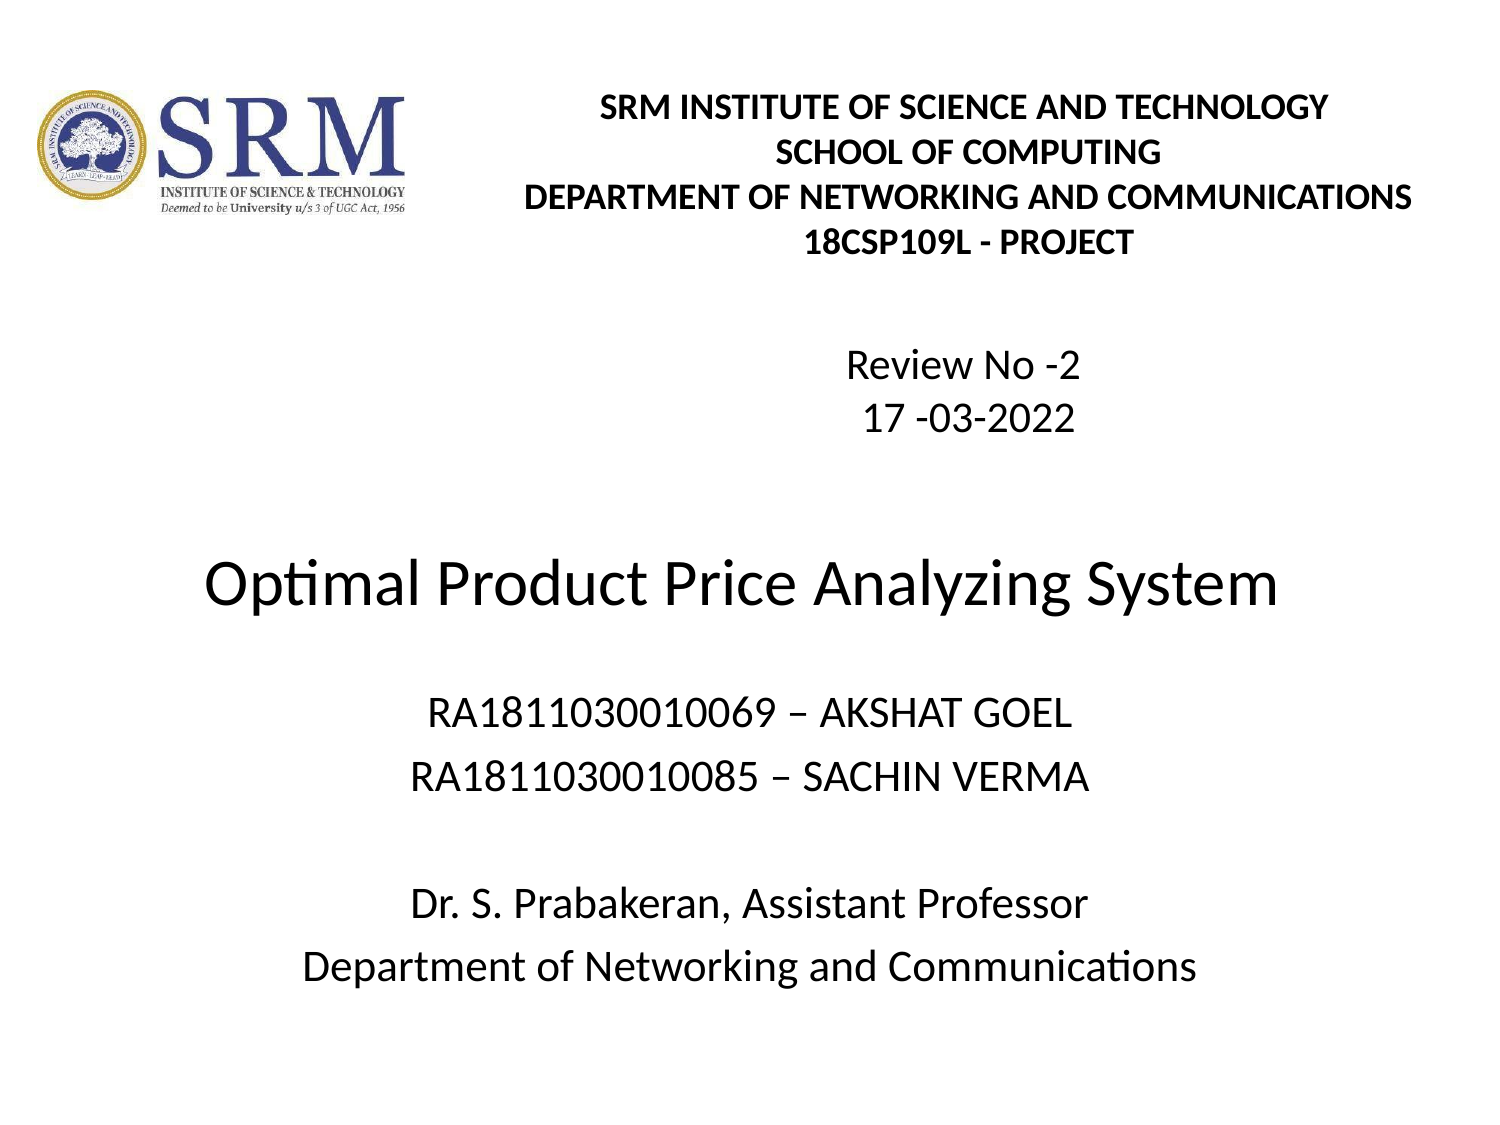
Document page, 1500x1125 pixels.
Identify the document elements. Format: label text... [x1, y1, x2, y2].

title Optimal Product Price Analyzing System [112, 533, 1388, 624]
subtitle RA1811030010069 – AKSHAT GOEL RA1811030010085 – SACHIN VERMA Dr. S. Prabakeran, Assistant Professor Department of Networking and Communications [225, 675, 1275, 1000]
text_box Review No -2 17 -03-2022 [331, 327, 1500, 451]
picture [37, 90, 405, 215]
text_box SRM INSTITUTE OF SCIENCE AND TECHNOLOGY SCHOOL OF COMPUTING DEPARTMENT OF NETWORKING AND COMMUNICATIONS 18CSP109L - PROJECT [462, 74, 1475, 270]
